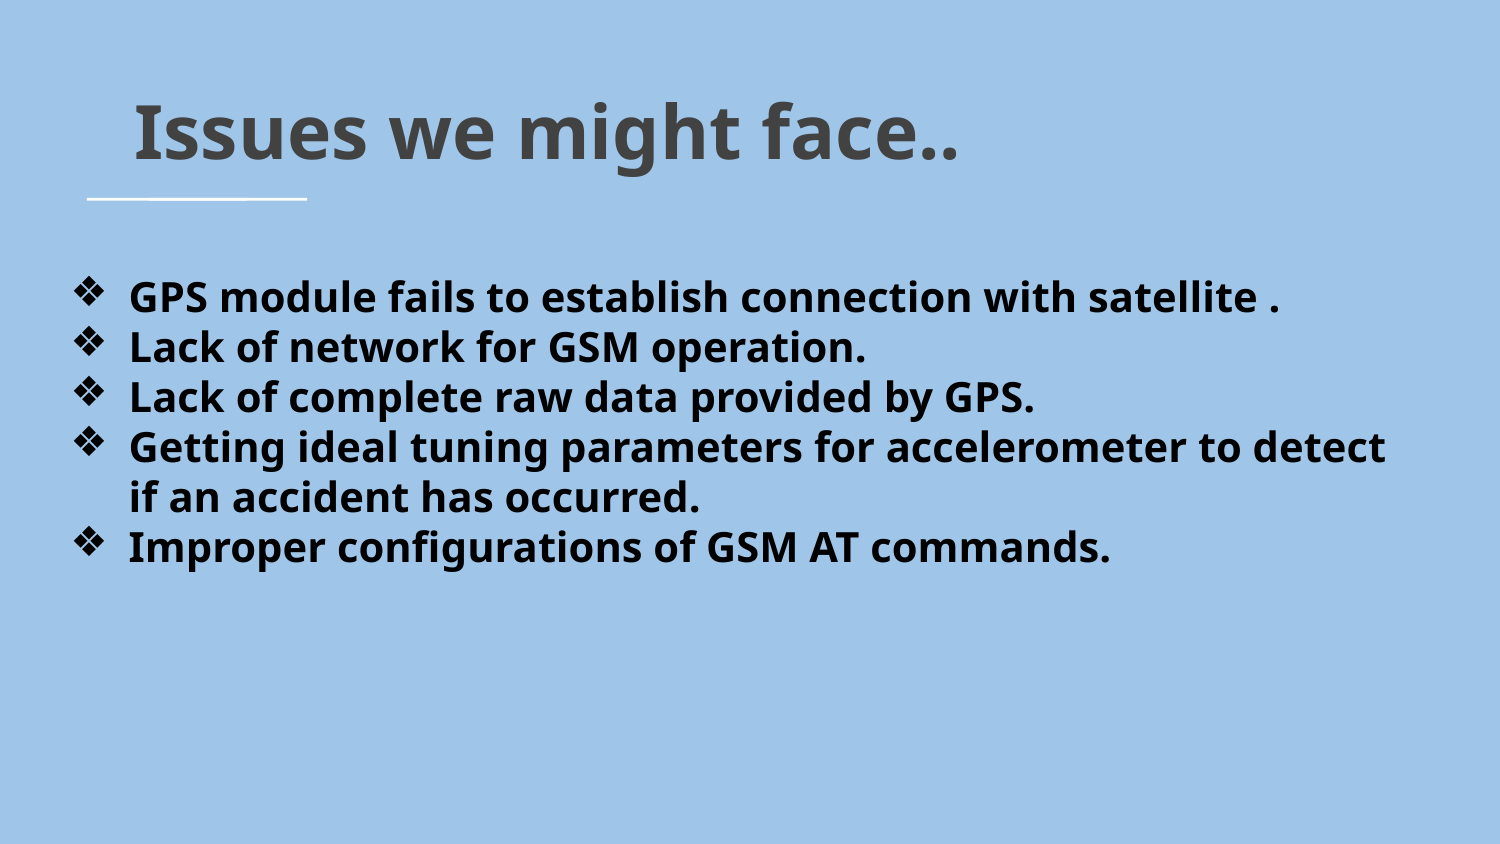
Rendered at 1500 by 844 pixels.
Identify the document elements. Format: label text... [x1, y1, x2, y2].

title Issues we might face.. [119, 69, 1381, 208]
text_box GPS module fails to establish connection with satellite . Lack of network for GSM operation. Lack of complete raw data provided by GPS. Getting ideal tuning parameters for accelerometer to detect if an accident has occurred. Improper configurations of GSM AT commands. [38, 255, 1407, 686]
